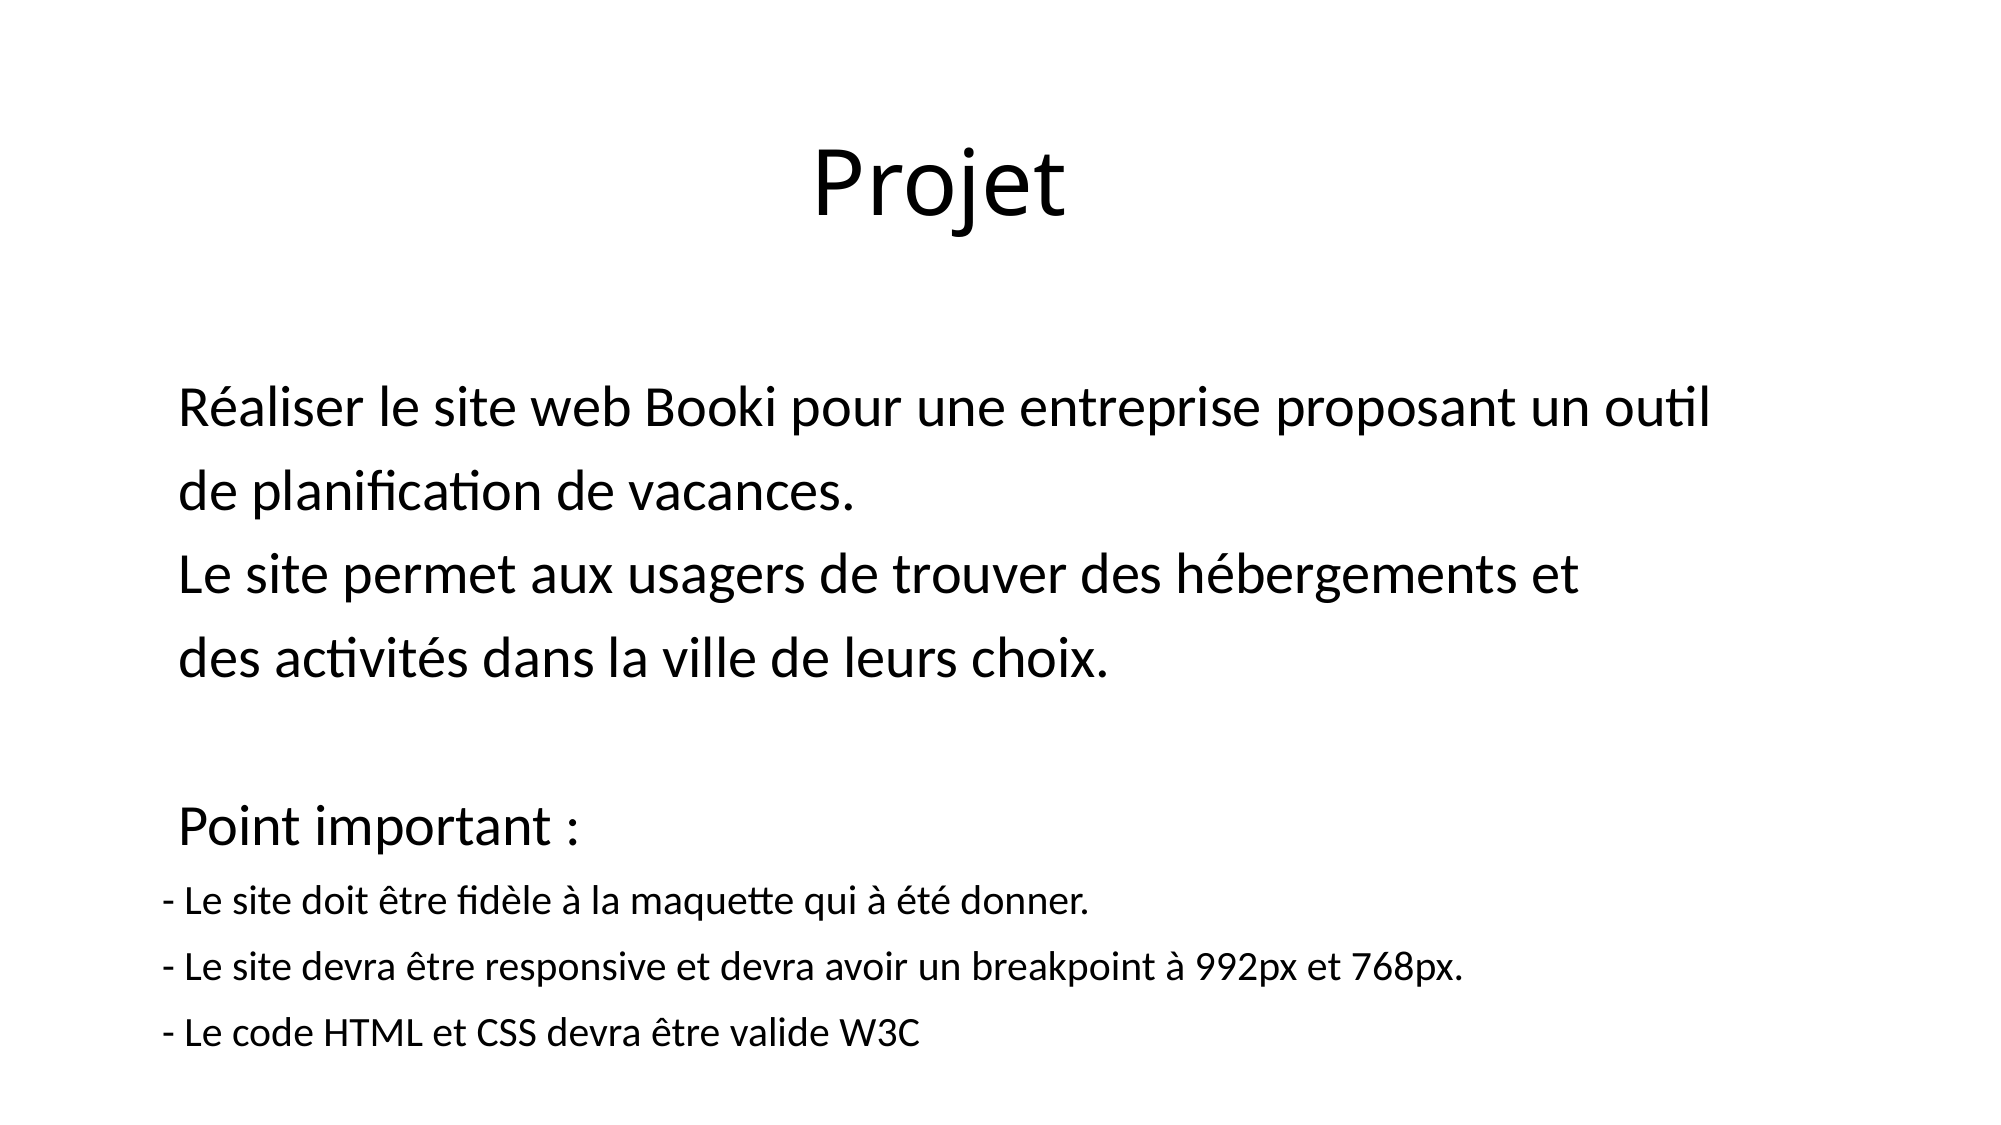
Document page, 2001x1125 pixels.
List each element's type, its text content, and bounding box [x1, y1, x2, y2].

list Réaliser le site web Booki pour une entreprise proposant un outil de planification de vacances. Le site permet aux usagers de trouver des hébergements et des activités dans la ville de leurs choix. Point important : - Le site doit être fidèle à la maquette qui à été donner. - Le site devra être responsive et devra avoir un breakpoint à 992px et 768px. - Le code HTML et CSS devra être valide W3C [137, 368, 1863, 1081]
title Projet [87, 51, 1813, 321]
